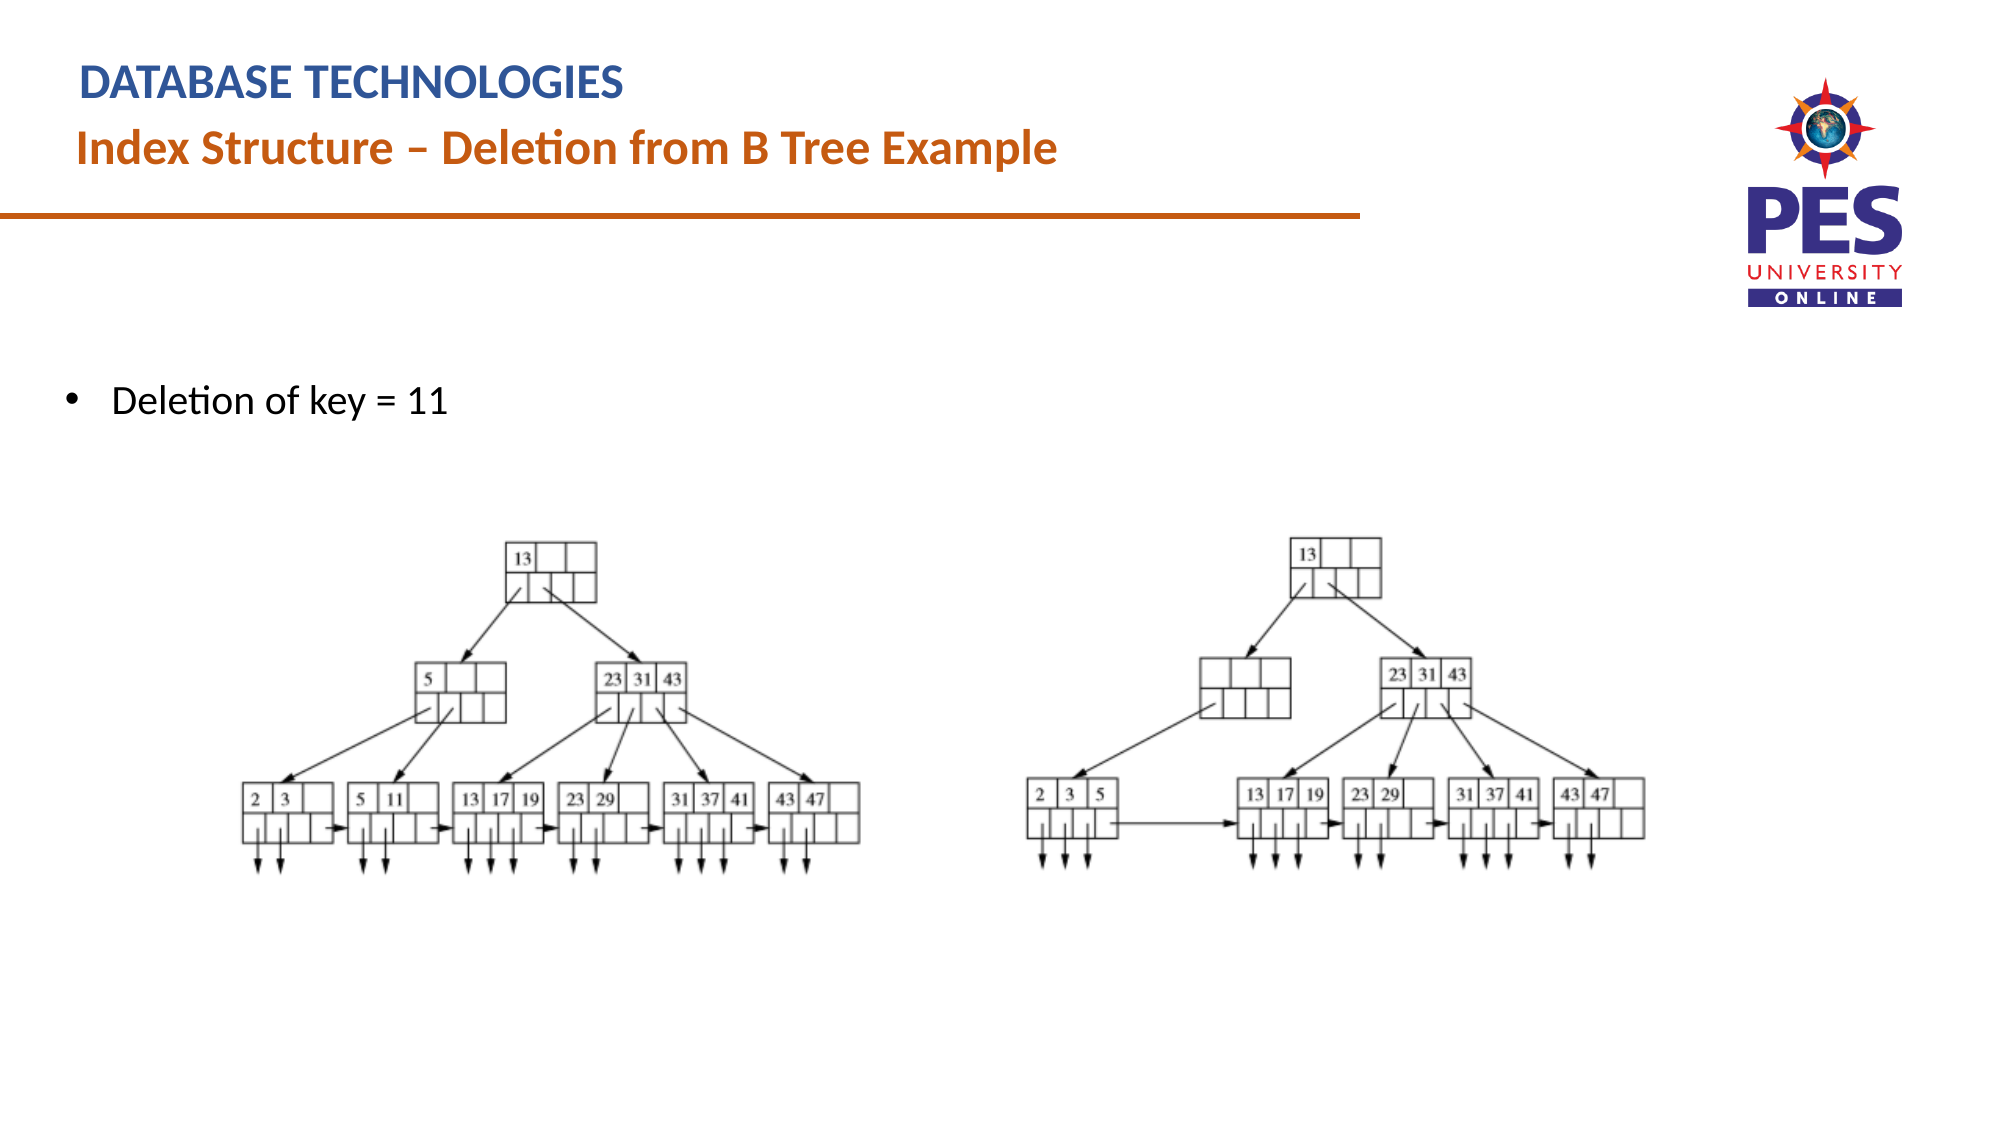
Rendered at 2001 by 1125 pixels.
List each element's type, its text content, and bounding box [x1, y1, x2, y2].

text_box DATABASE TECHNOLOGIES [64, 41, 1295, 117]
text_box Deletion of key = 11 [49, 340, 1361, 431]
picture [999, 533, 1663, 885]
picture [1748, 76, 1902, 307]
text_box Index Structure – Deletion from B Tree Example [60, 106, 1374, 182]
picture [205, 533, 900, 890]
